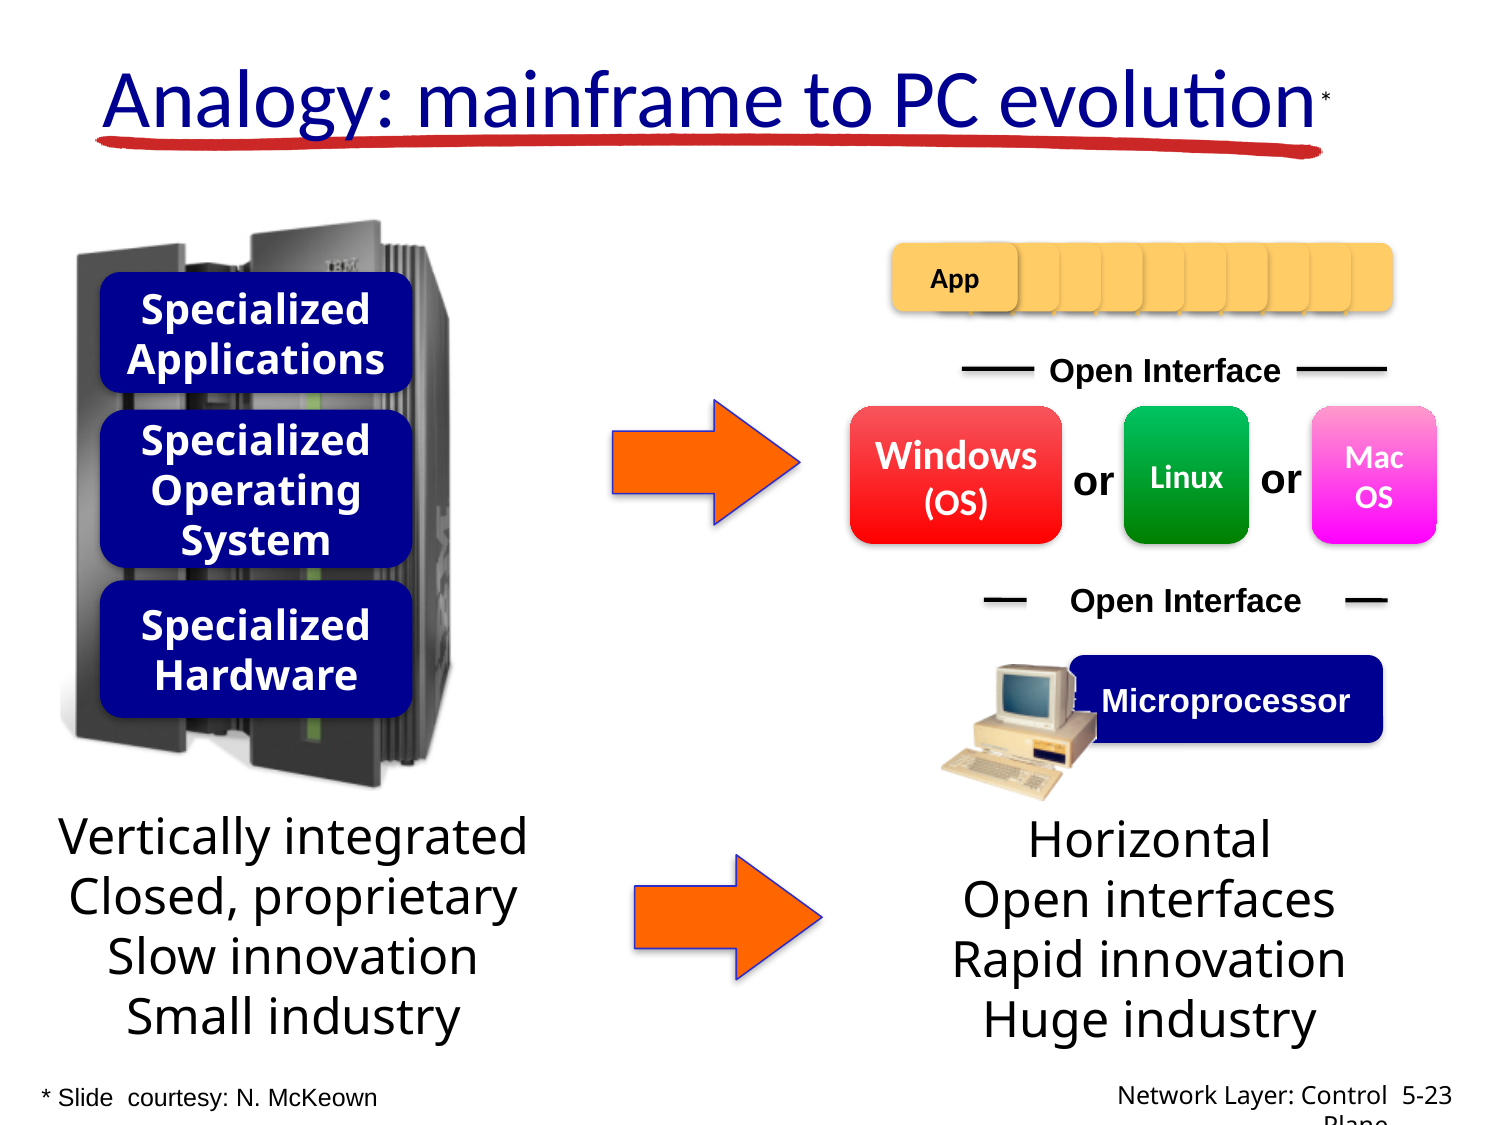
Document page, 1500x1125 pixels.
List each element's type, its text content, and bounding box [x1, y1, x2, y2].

text_box Vertically integrated Closed, proprietary Slow innovation Small industry [24, 797, 563, 1052]
picture [60, 212, 470, 791]
text_box * Slide courtesy: N. McKeown [26, 1074, 394, 1120]
title Analogy: mainframe to PC evolution* [87, 0, 1488, 188]
slide_number 5-23 [1387, 1072, 1500, 1125]
text_box [633, 854, 823, 981]
picture [90, 126, 1337, 167]
footer Network Layer: Control Plane [1045, 1072, 1404, 1112]
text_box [940, 571, 1388, 801]
text_box Horizontal Open interfaces Rapid innovation Huge industry [887, 799, 1413, 1055]
text_box [611, 399, 801, 526]
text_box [850, 341, 1438, 545]
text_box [892, 242, 1393, 312]
